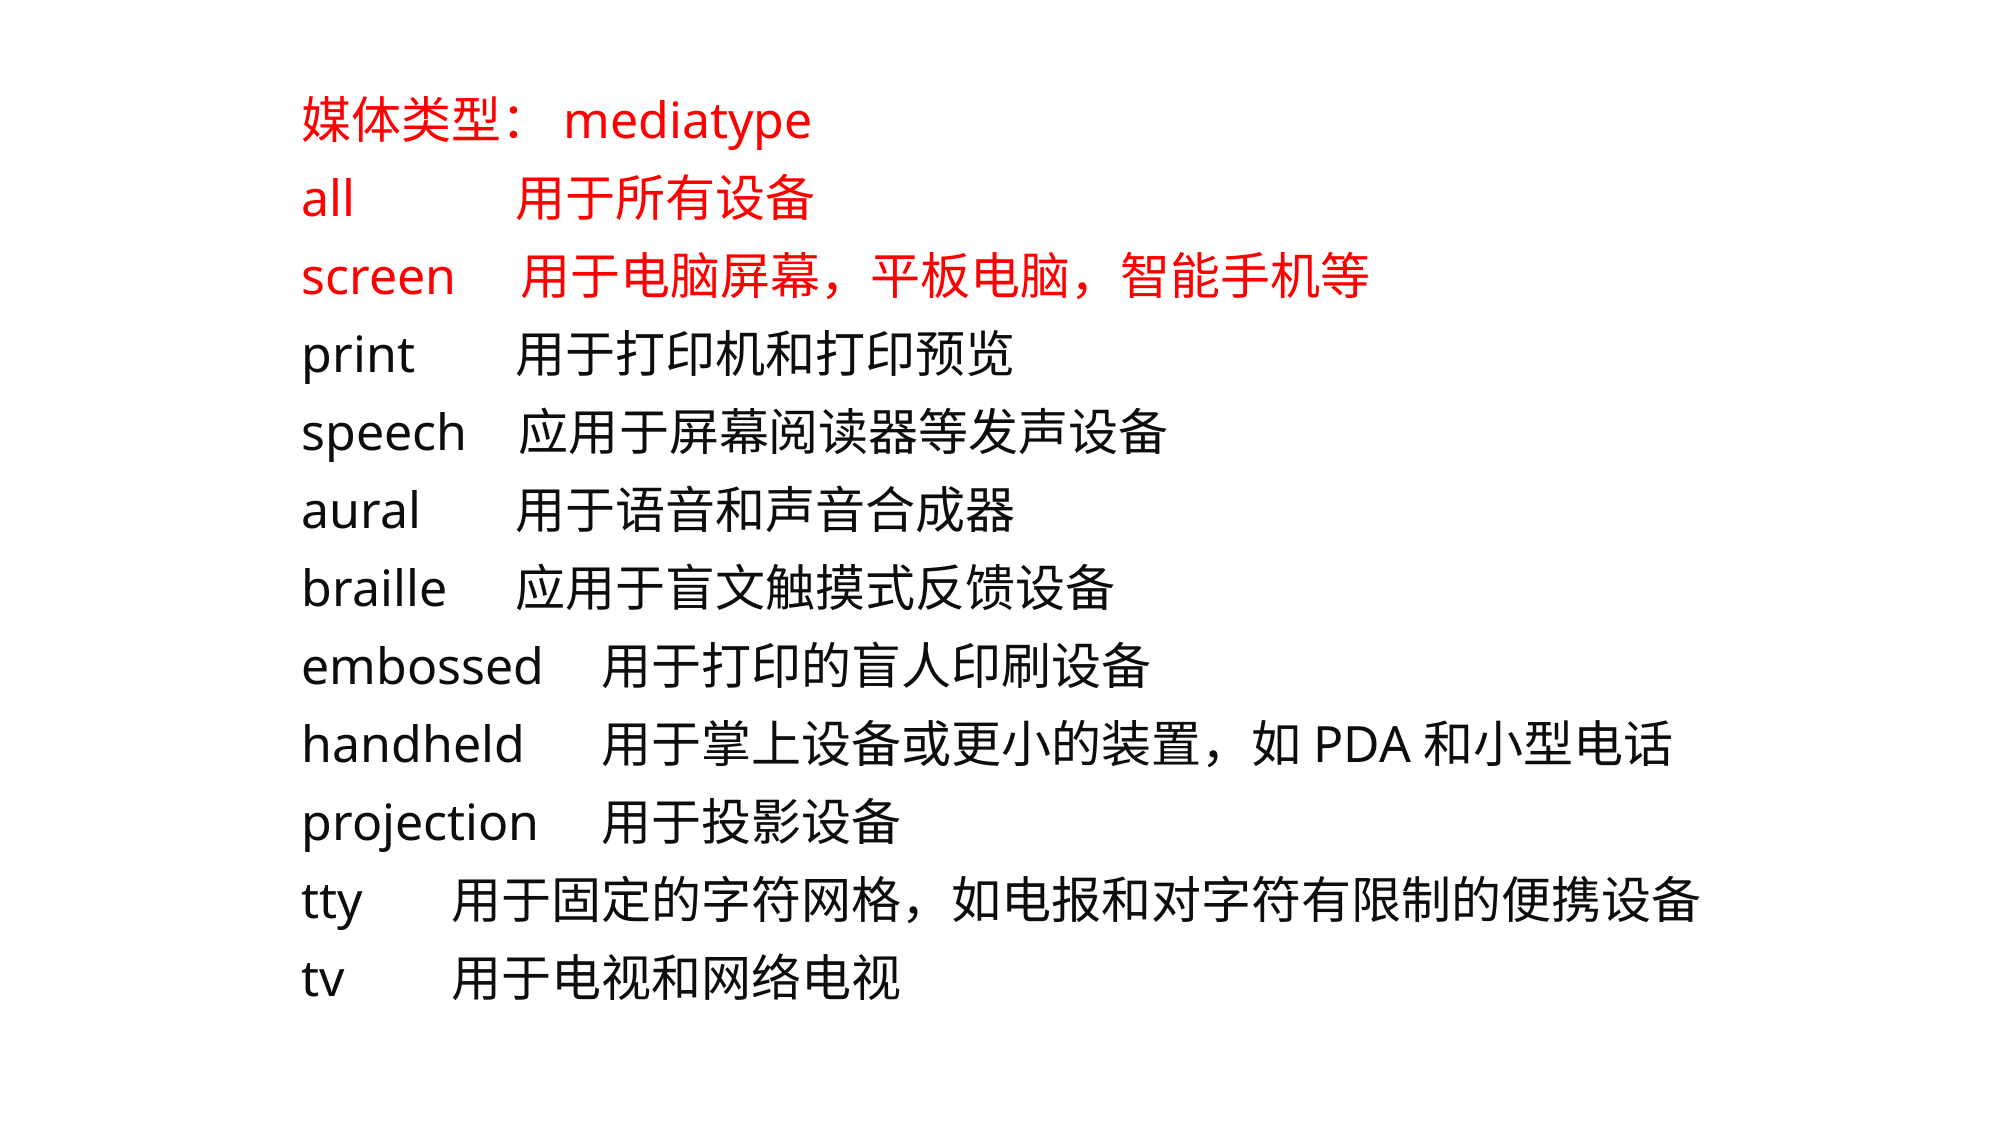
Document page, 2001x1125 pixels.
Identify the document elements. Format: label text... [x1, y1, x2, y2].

text_box 媒体类型：mediatype all 用于所有设备 screen 用于电脑屏幕，平板电脑，智能手机等 print 用于打印机和打印预览 speech 应用于屏幕阅读器等发声设备 aural 用于语音和声音合成器 braille 应用于盲文触摸式反馈设备 embossed 用于打印的盲人印刷设备 handheld 用于掌上设备或更小的装置，如PDA和小型电话 projection 用于投影设备 tty 用于固定的字符网格，如电报和对字符有限制的便携设备 tv 用于电视和网络电视 [286, 63, 1816, 1014]
